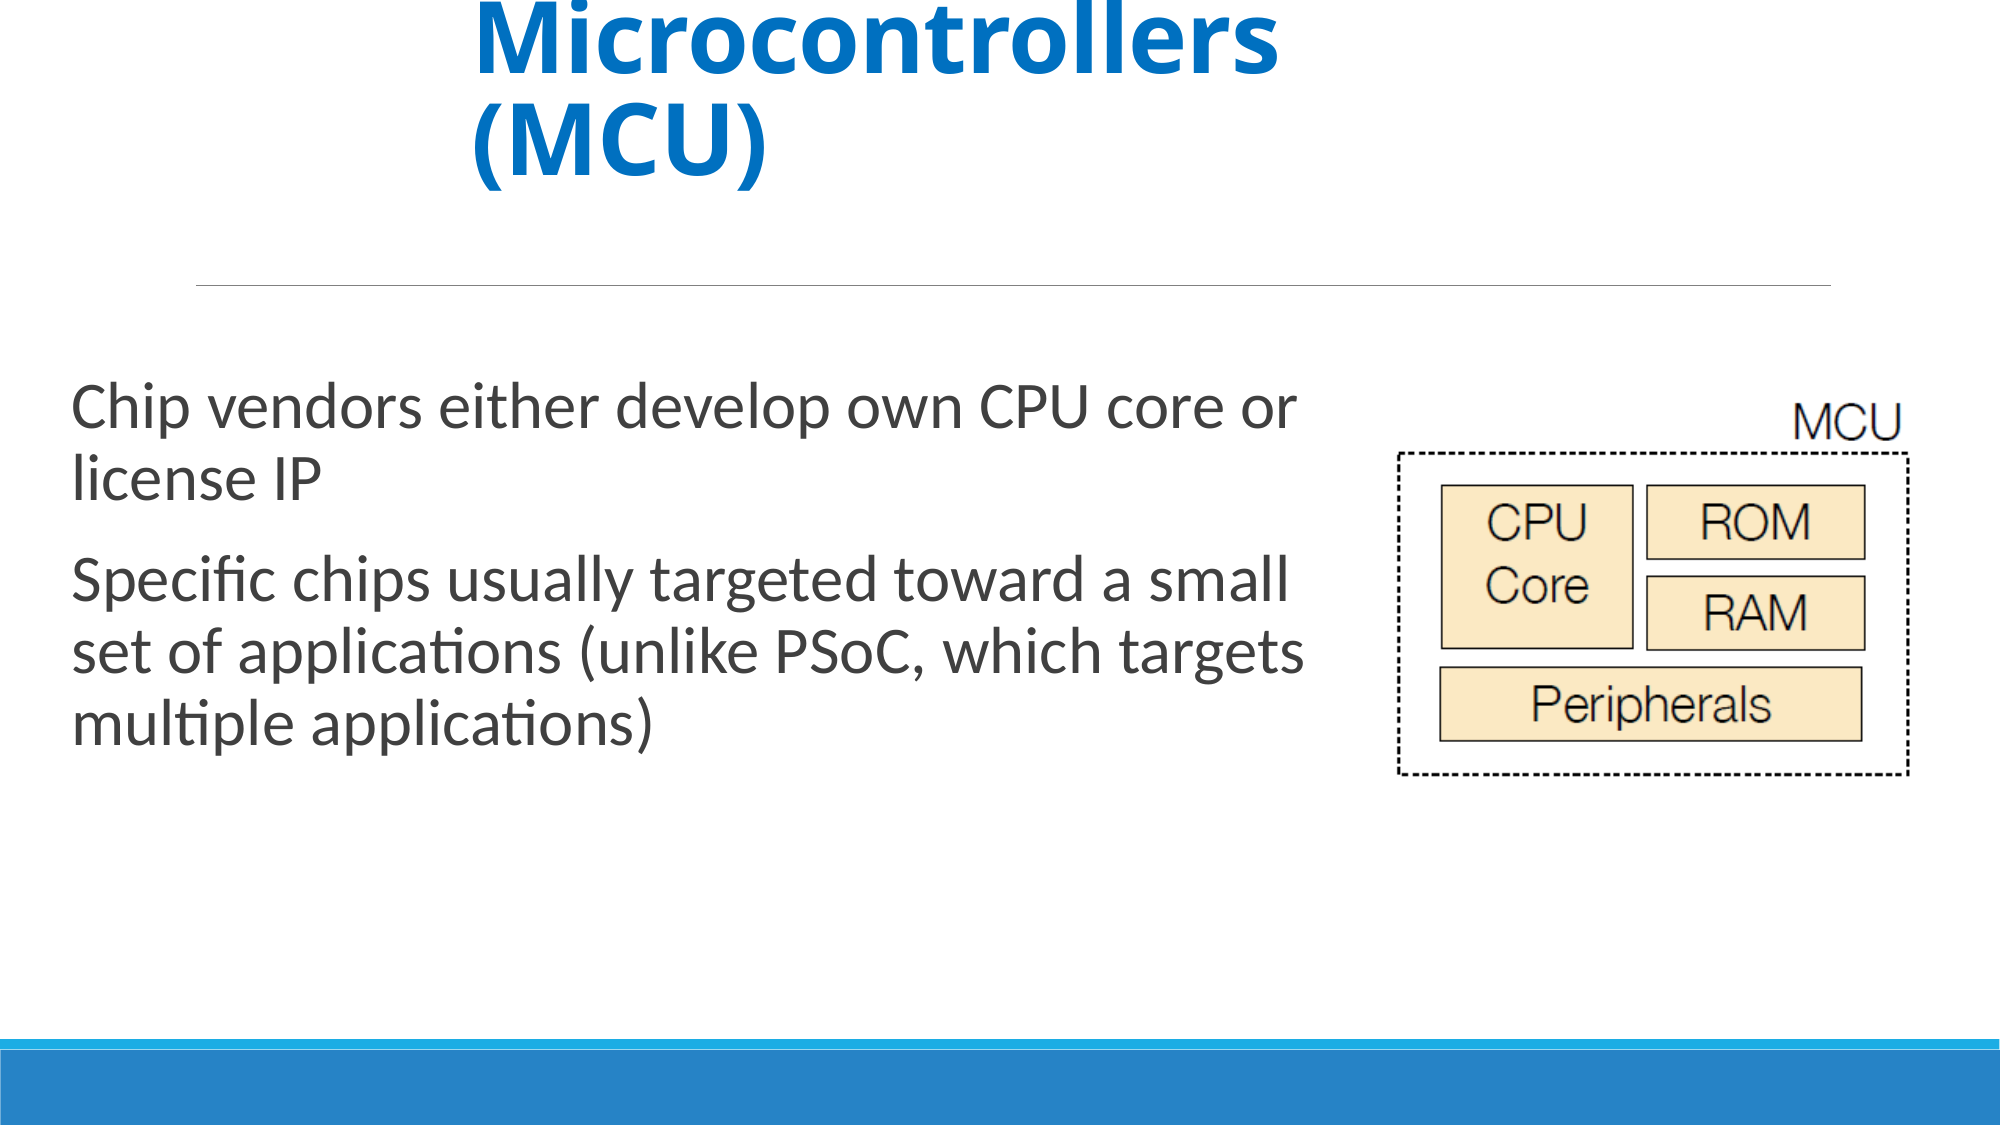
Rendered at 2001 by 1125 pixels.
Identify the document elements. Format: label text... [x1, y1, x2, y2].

list Chip vendors either develop own CPU core or license IP Specific chips usually targeted toward a small set of applications (unlike PSoC, which targets multiple applications) [56, 363, 1384, 789]
picture [1352, 383, 1963, 789]
title Microcontrollers (MCU) [456, 83, 1438, 204]
